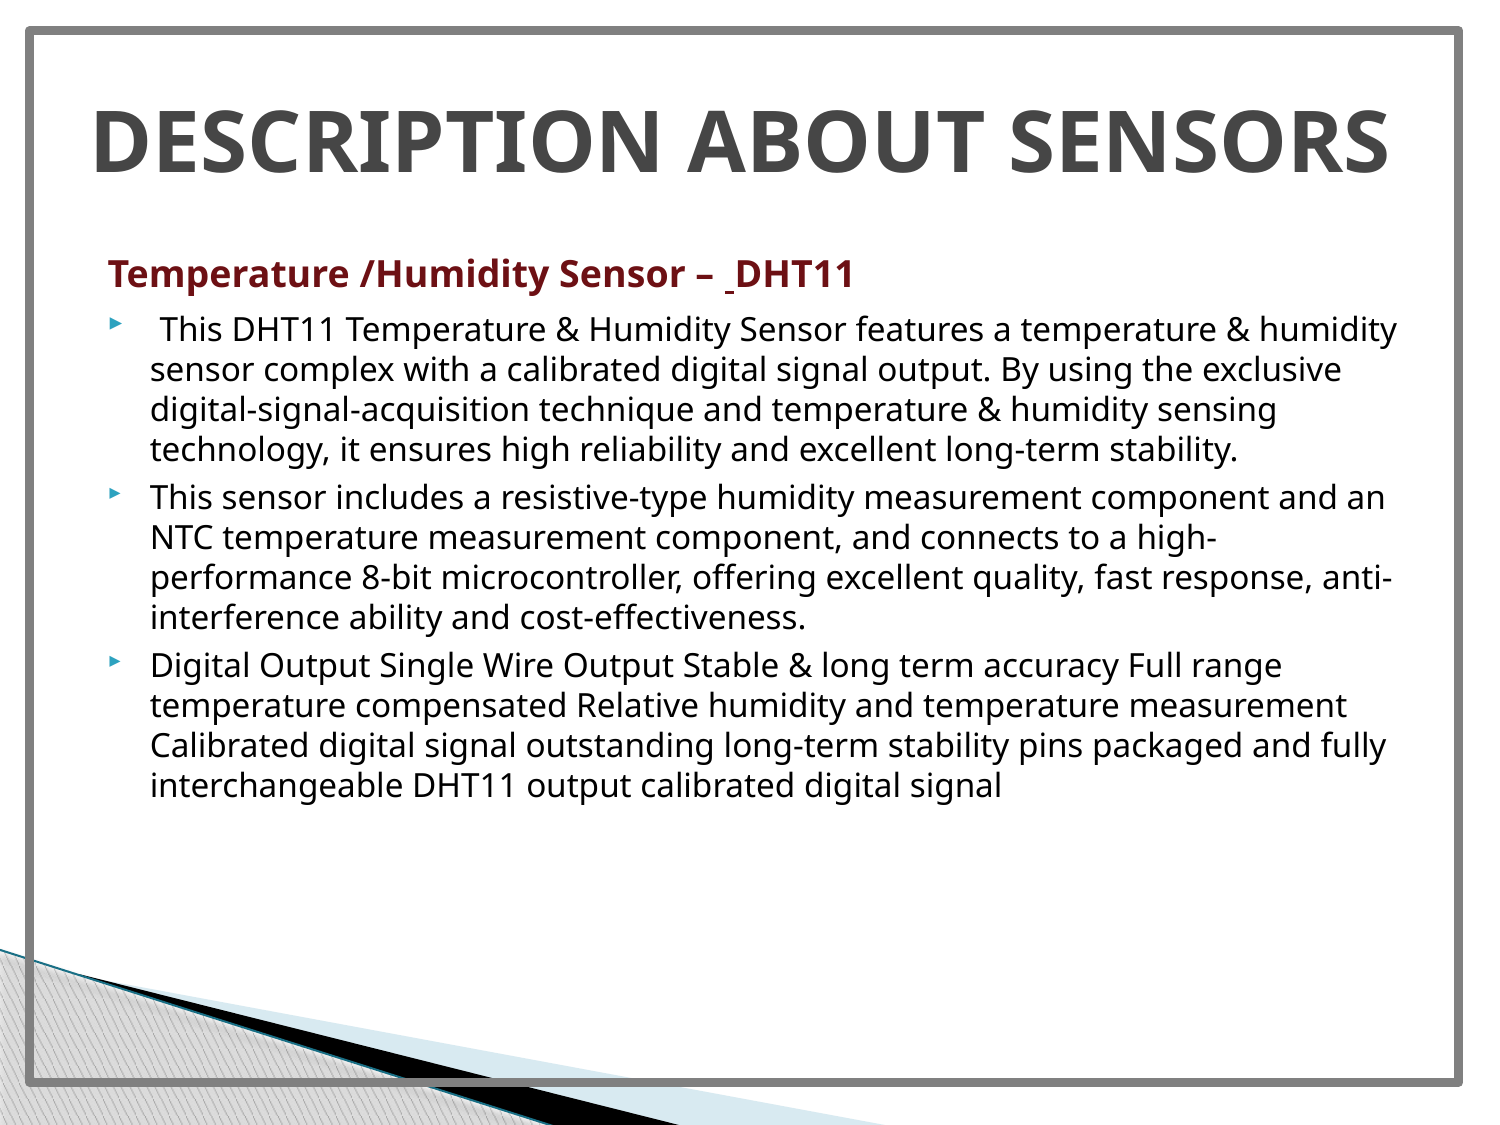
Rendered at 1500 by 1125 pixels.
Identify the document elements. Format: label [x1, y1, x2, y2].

text_box [25, 26, 1463, 1087]
